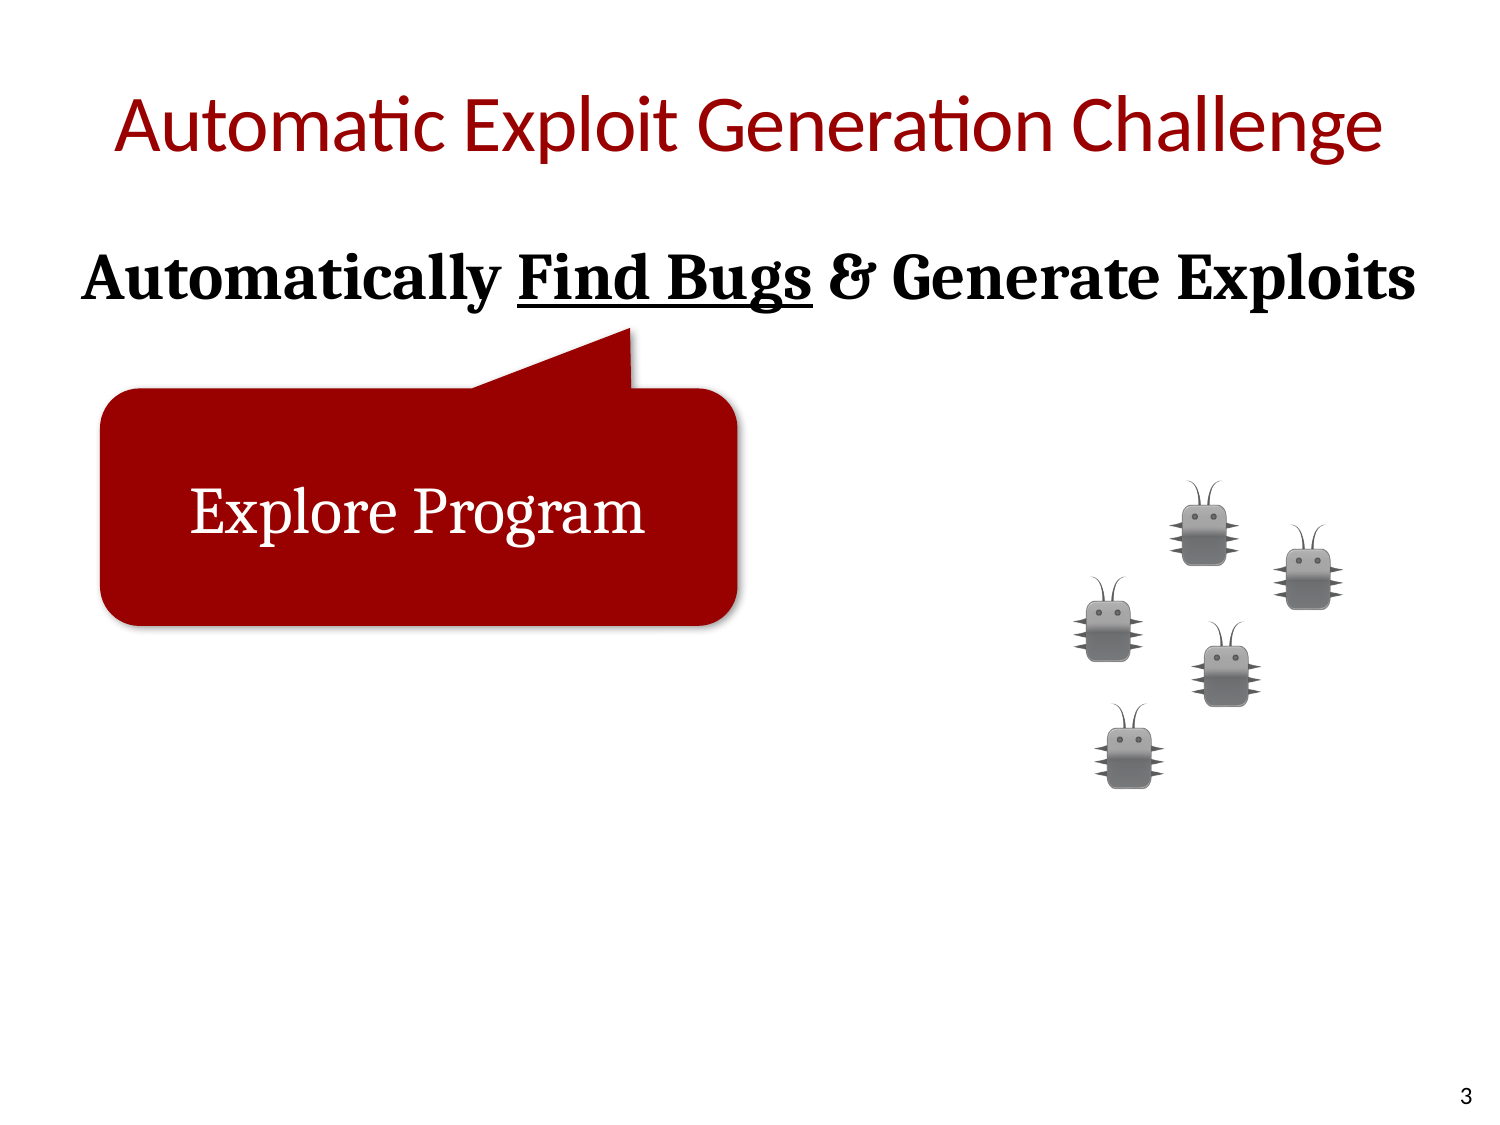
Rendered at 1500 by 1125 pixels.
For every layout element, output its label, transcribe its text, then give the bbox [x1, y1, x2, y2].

list Automatically Find Bugs & Generate Exploits [50, 224, 1450, 1005]
text_box Explore Program [97, 325, 740, 629]
title Automatic Exploit Generation Challenge [75, 24, 1425, 213]
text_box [1070, 477, 1345, 791]
slide_number 3 [1137, 1065, 1488, 1125]
